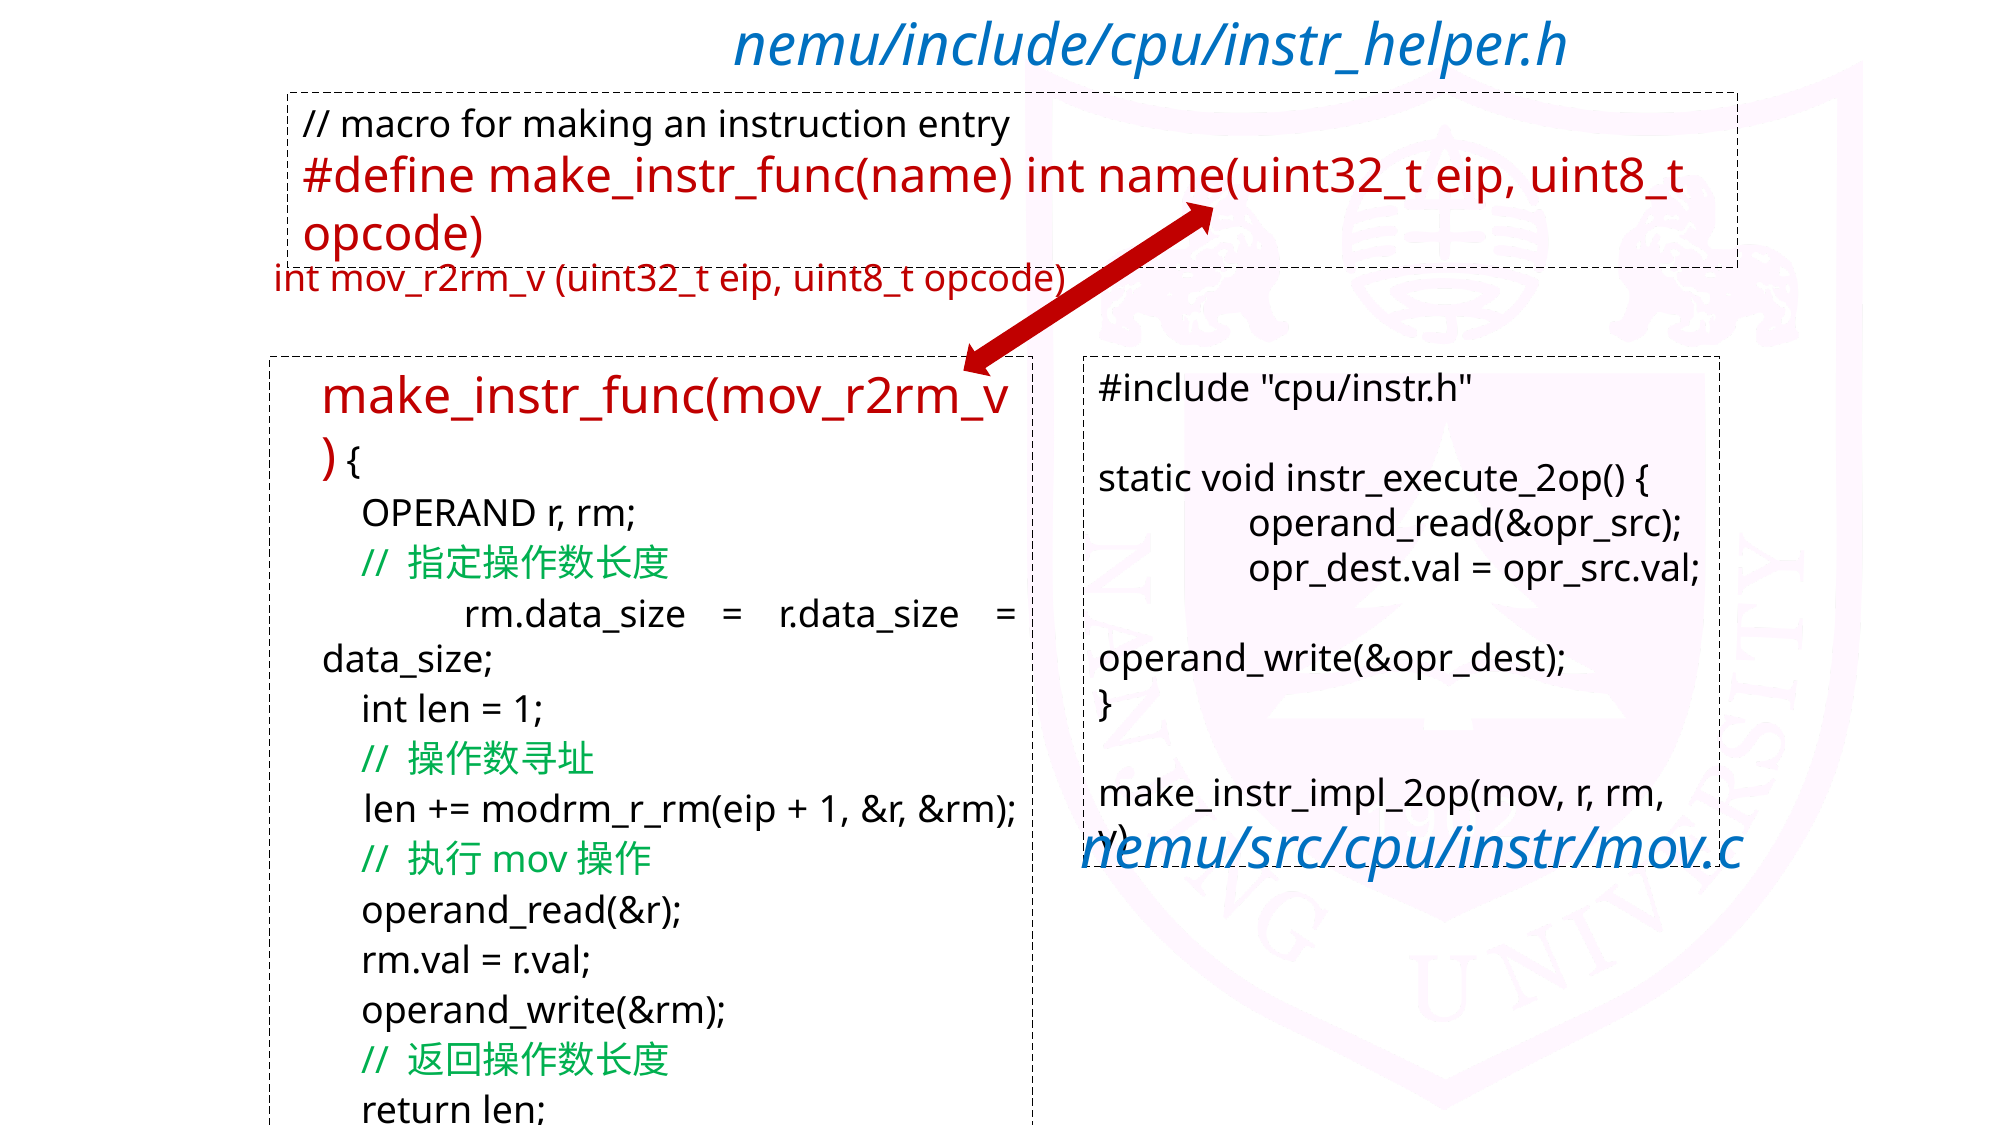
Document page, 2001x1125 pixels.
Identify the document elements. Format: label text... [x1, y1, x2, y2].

text_box // macro for making an instruction entry #define make_instr_func(name) int name(uint32_t eip, uint8_t opcode) [287, 92, 1738, 268]
text_box nemu/include/cpu/instr_helper.h [718, 0, 1690, 85]
text_box make_instr_func(mov_r2rm_v) { OPERAND r, rm; // 指定操作数长度 rm.data_size = r.data_size = data_size; int len = 1; // 操作数寻址 len += modrm_r_rm(eip + 1, &r, &rm); // 执行mov操作 operand_read(&r); rm.val = r.val; operand_write(&rm); // 返回操作数长度 return len; } [269, 356, 1033, 1125]
text_box [1082, 200, 1215, 307]
text_box #include "cpu/instr.h" static void instr_execute_2op() { operand_read(&opr_src); opr_dest.val = opr_src.val; operand_write(&opr_dest); } make_instr_impl_2op(mov, r, rm, v) [1083, 356, 1720, 803]
text_box nemu/src/cpu/instr/mov.c [1065, 803, 1819, 888]
text_box int mov_r2rm_v (uint32_t eip, uint8_t opcode) [258, 246, 1082, 307]
text_box [962, 307, 1081, 378]
